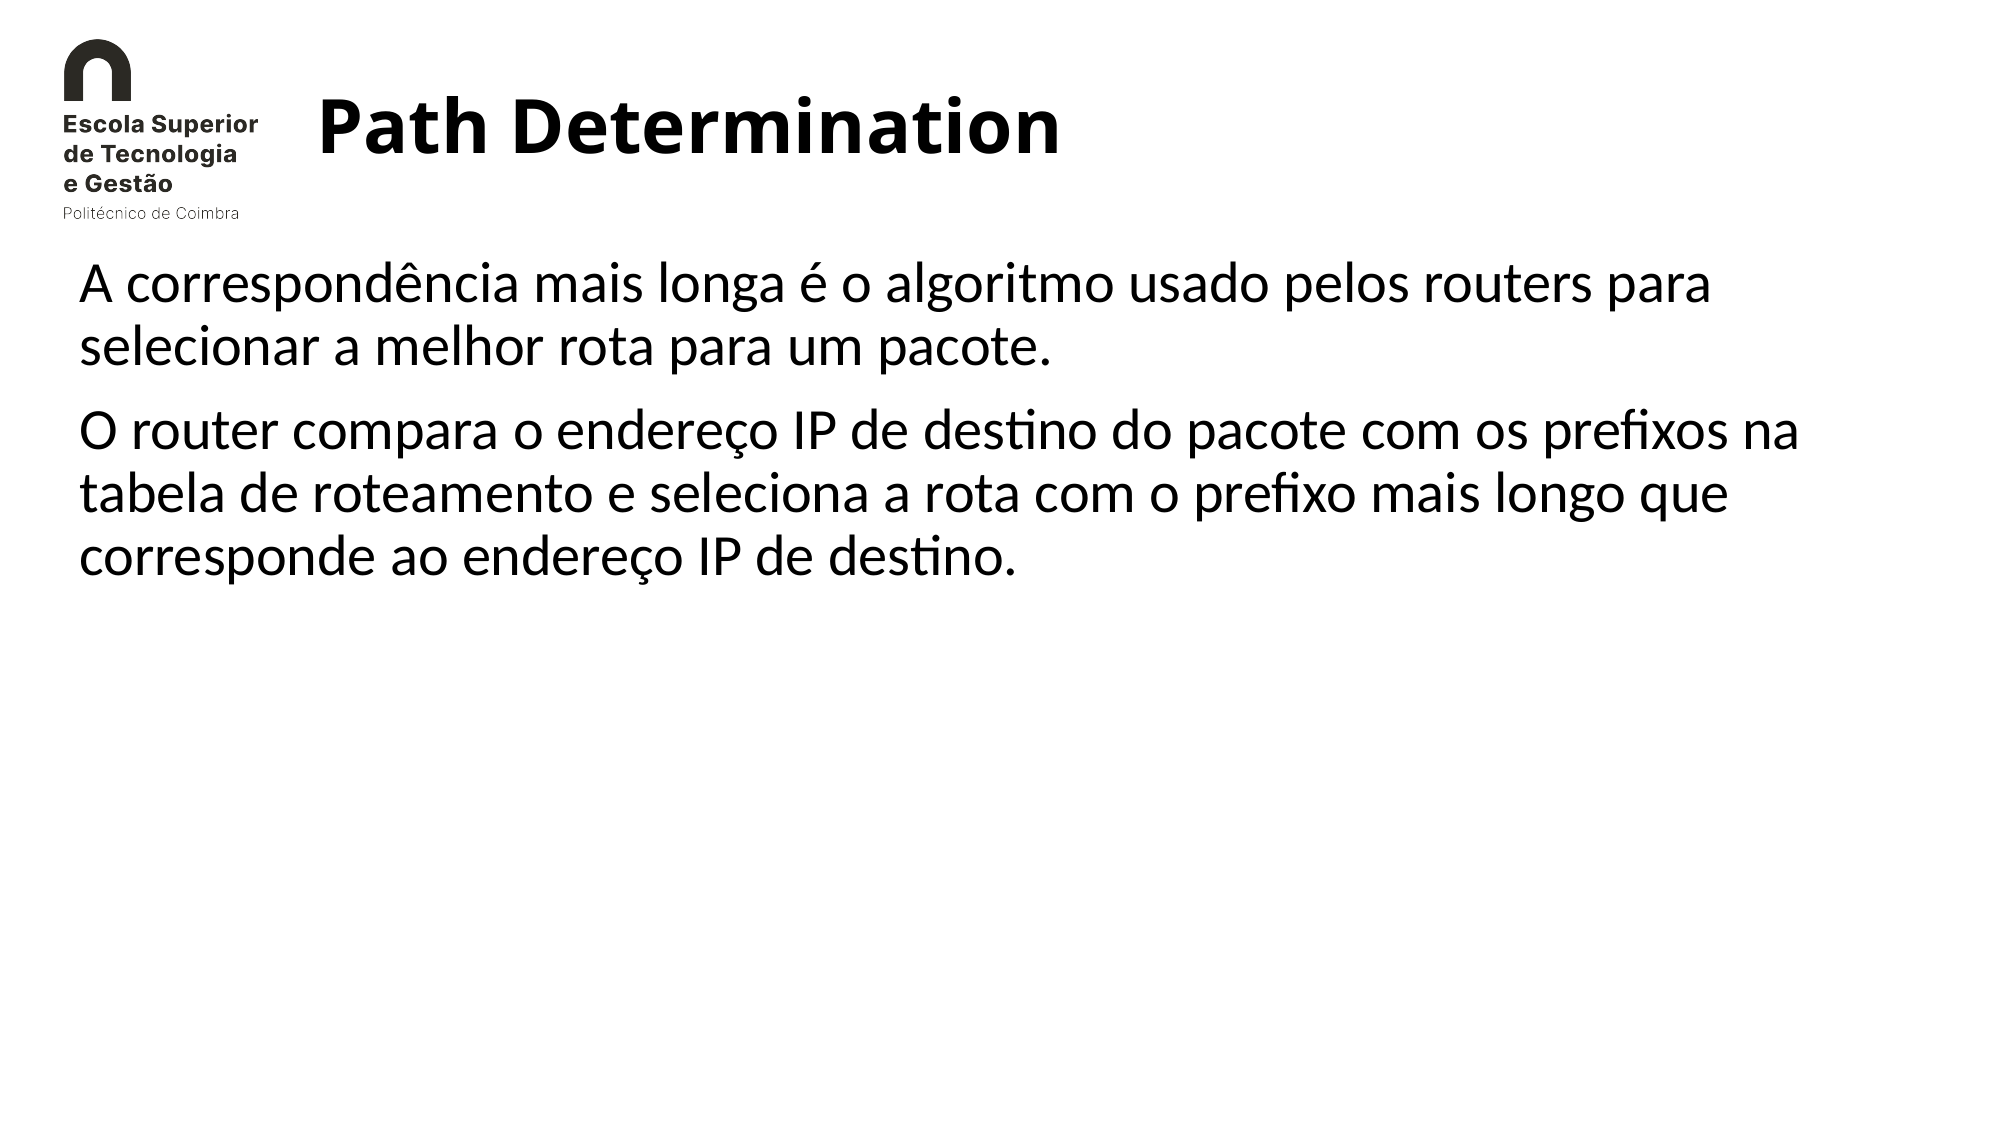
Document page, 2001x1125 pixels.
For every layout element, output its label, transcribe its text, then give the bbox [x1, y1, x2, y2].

list A correspondência mais longa é o algoritmo usado pelos routers para selecionar a melhor rota para um pacote. O router compara o endereço IP de destino do pacote com os prefixos na tabela de roteamento e seleciona a rota com o prefixo mais longo que corresponde ao endereço IP de destino. [64, 244, 1940, 1115]
title Path Determination [301, 39, 1940, 219]
picture [64, 39, 258, 219]
